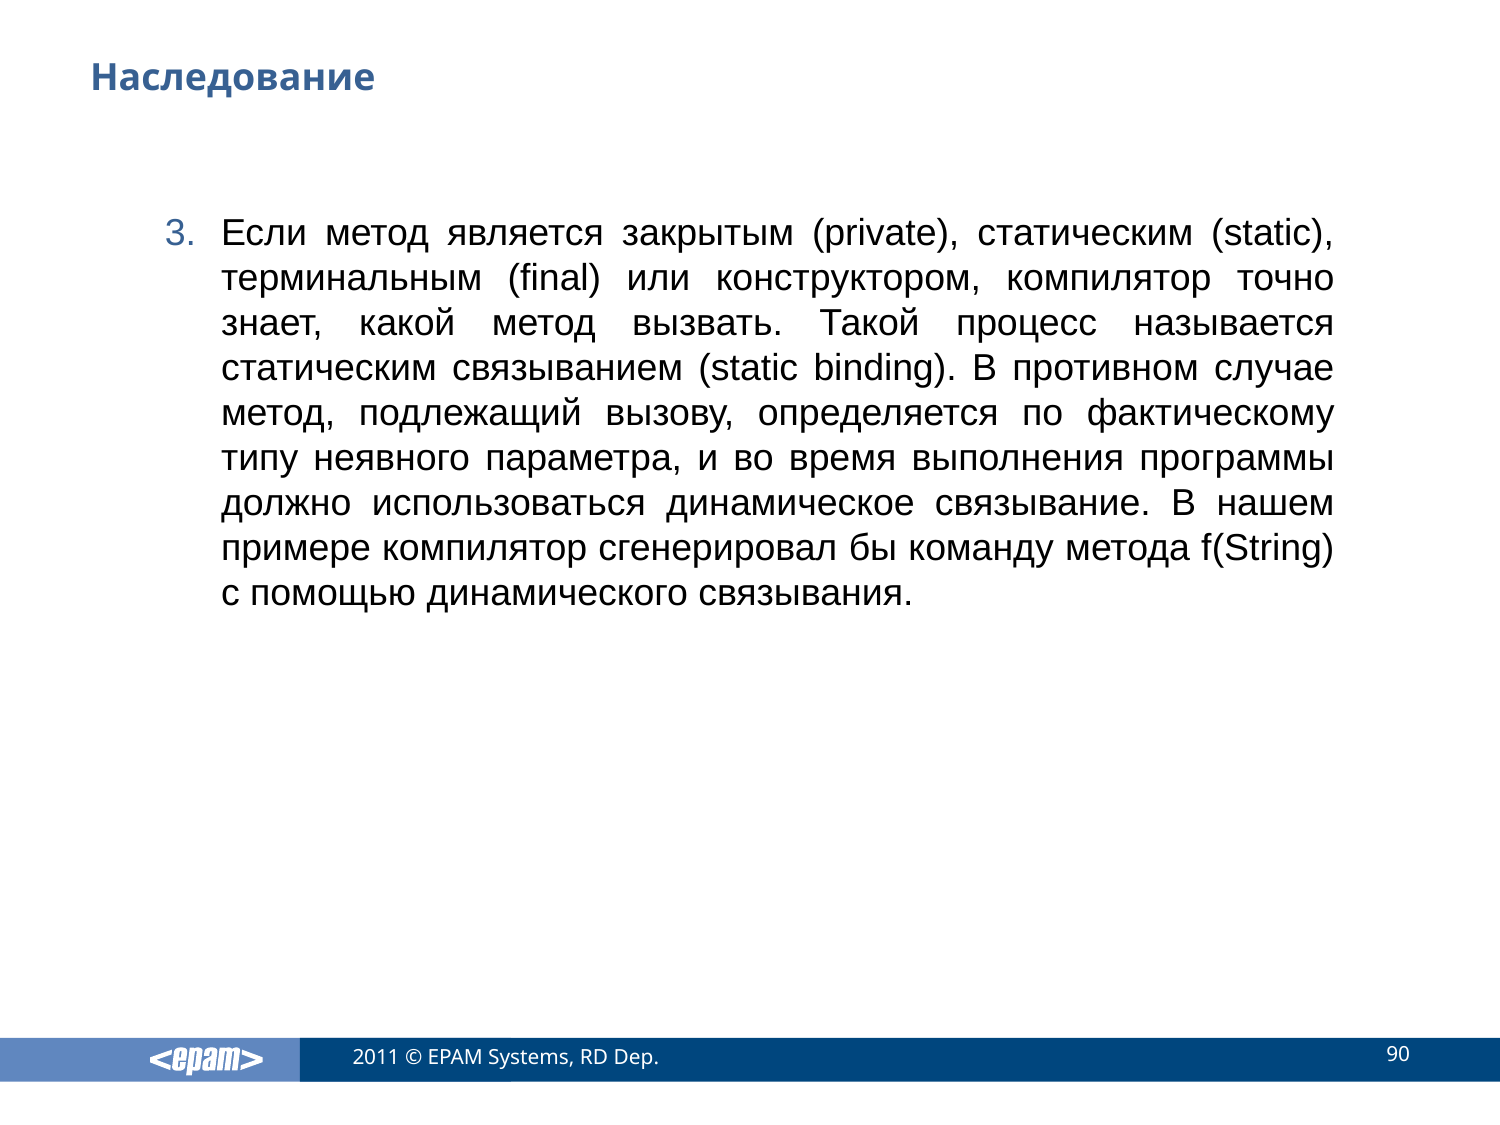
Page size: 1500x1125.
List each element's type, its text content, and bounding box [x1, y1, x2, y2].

title Наследование [75, 45, 1425, 163]
footer 2011 © EPAM Systems, RD Dep. [337, 1028, 738, 1088]
list Если метод является закрытым (private), статическим (static), терминальным (final) или конструктором, компилятор точно знает, какой метод вызвать. Такой процесс называется статическим связыванием (static binding). В противном случае метод, подлежащий вызову, определяется по фактическому типу неявного параметра, и во время выполнения программы должно использоваться динамическое связывание. В нашем примере компилятор сгенерировал бы команду метода f(String) с помощью динамического связывания. [150, 200, 1350, 988]
slide_number 90 [1262, 1025, 1425, 1085]
